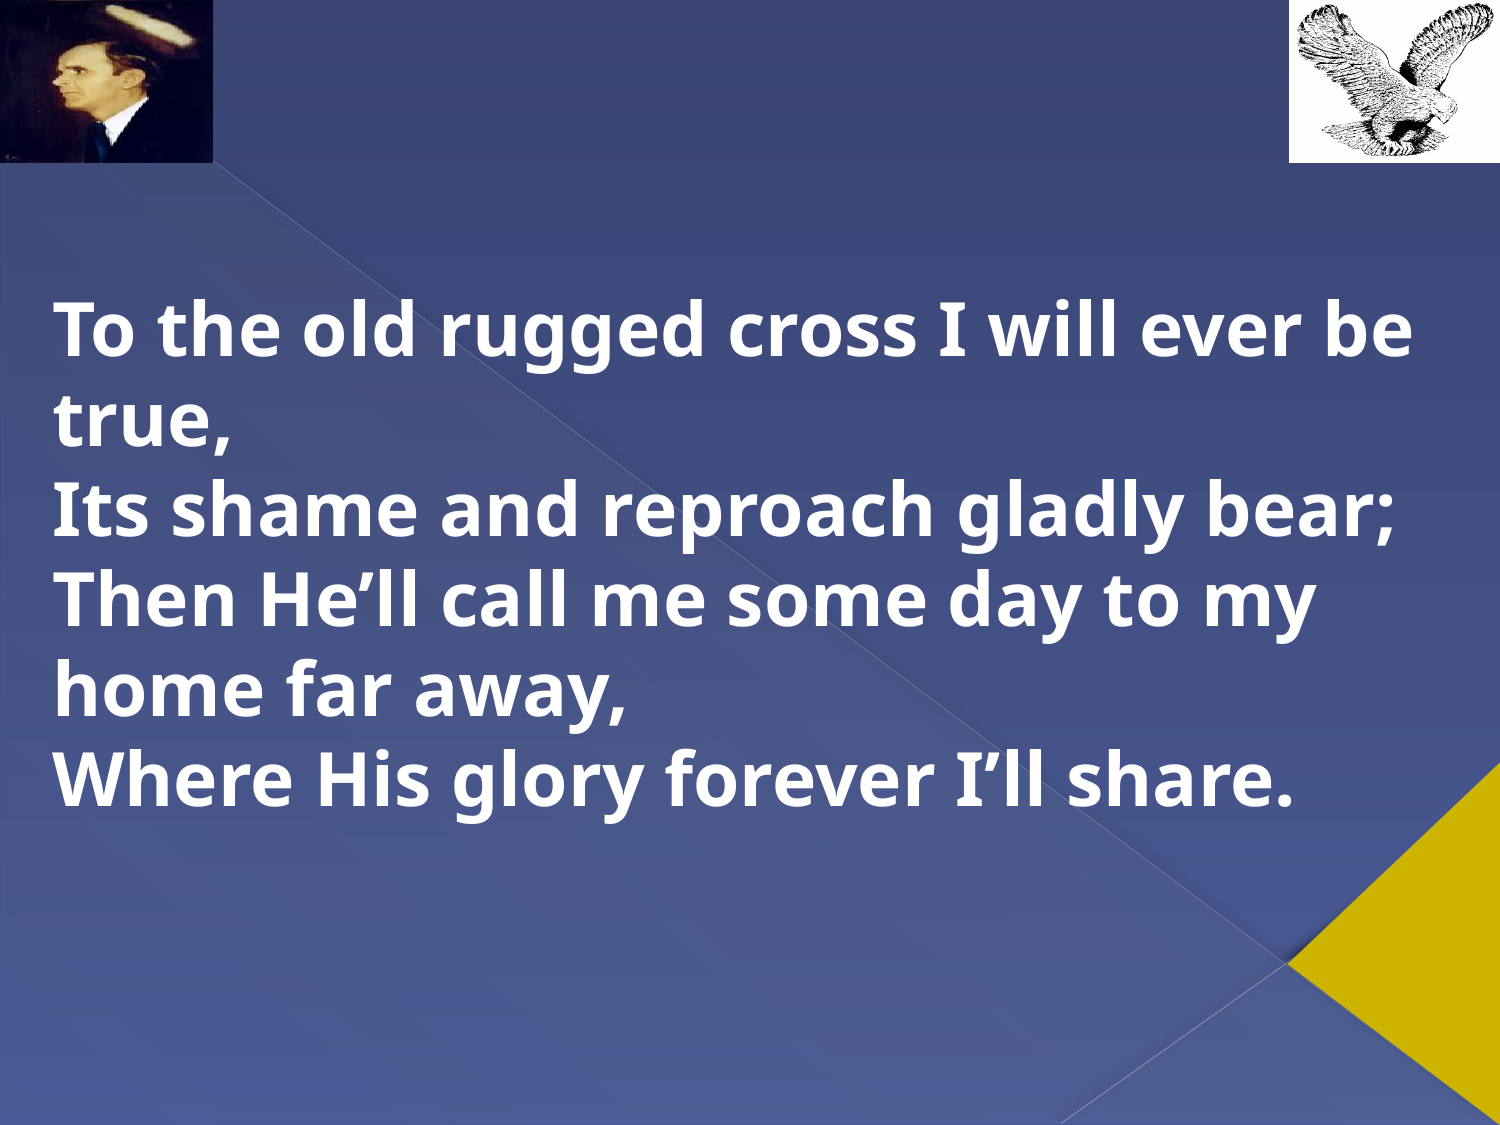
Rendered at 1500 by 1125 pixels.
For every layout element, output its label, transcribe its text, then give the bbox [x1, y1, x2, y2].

picture [0, 0, 213, 163]
text_box [1285, 829, 1500, 1125]
text_box To the old rugged cross I will ever be true, Its shame and reproach gladly bear; Then He’ll call me some day to my home far away, Where His glory forever I’ll share. [37, 183, 1500, 829]
picture [1288, 0, 1500, 163]
